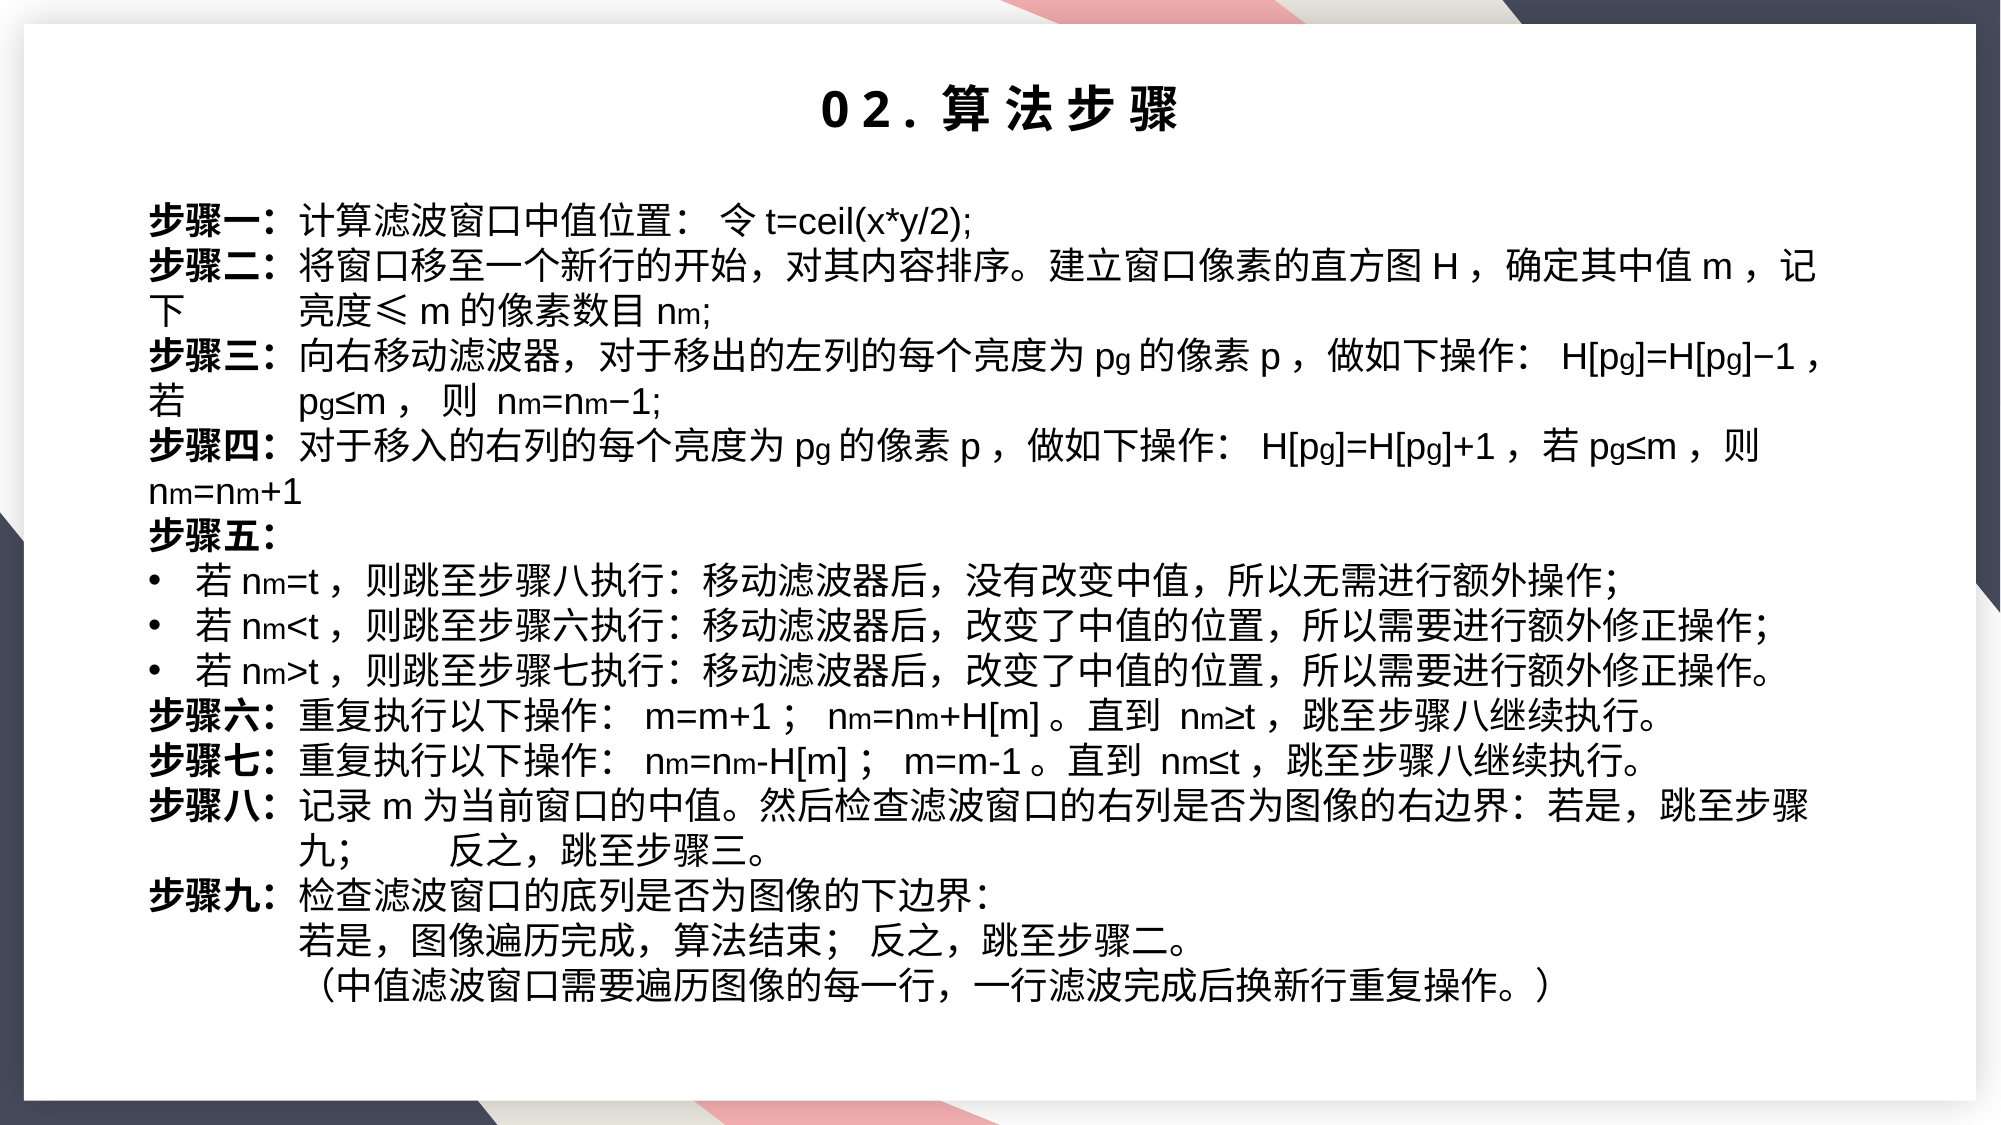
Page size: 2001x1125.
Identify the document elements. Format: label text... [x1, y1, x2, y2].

text_box 步骤一：计算滤波窗口中值位置： 令t=ceil(x*y/2); 步骤二：将窗口移至一个新行的开始，对其内容排序。建立窗口像素的直方图H，确定其中值m，记下 亮度≤m的像素数目nm; 步骤三：向右移动滤波器，对于移出的左列的每个亮度为pg的像素p，做如下操作：H[pg]=H[pg]−1，若 pg≤m， 则 nm=nm−1; 步骤四：对于移入的右列的每个亮度为pg的像素p，做如下操作：H[pg]=H[pg]+1，若pg≤m，则 nm=nm+1 步骤五： 若nm=t，则跳至步骤八执行：移动滤波器后，没有改变中值，所以无需进行额外操作； 若nm<t，则跳至步骤六执行：移动滤波器后，改变了中值的位置，所以需要进行额外修正操作； 若nm>t，则跳至步骤七执行：移动滤波器后，改变了中值的位置，所以需要进行额外修正操作。 步骤六：重复执行以下操作：m=m+1；nm=nm+H[m]。直到 nm≥t，跳至步骤八继续执行。 步骤七：重复执行以下操作：nm=nm-H[m]；m=m-1。直到 nm≤t，跳至步骤八继续执行。 步骤八：记录m为当前窗口的中值。然后检查滤波窗口的右列是否为图像的右边界：若是，跳至步骤 九； 反之，跳至步骤三。 步骤九：检查滤波窗口的底列是否为图像的下边界： 若是，图像遍历完成，算法结束； 反之，跳至步骤二。 （中值滤波窗口需要遍历图像的每一行，一行滤波完成后换新行重复操作。） [133, 190, 1860, 1015]
title 02.算法步骤 [549, 75, 1450, 148]
